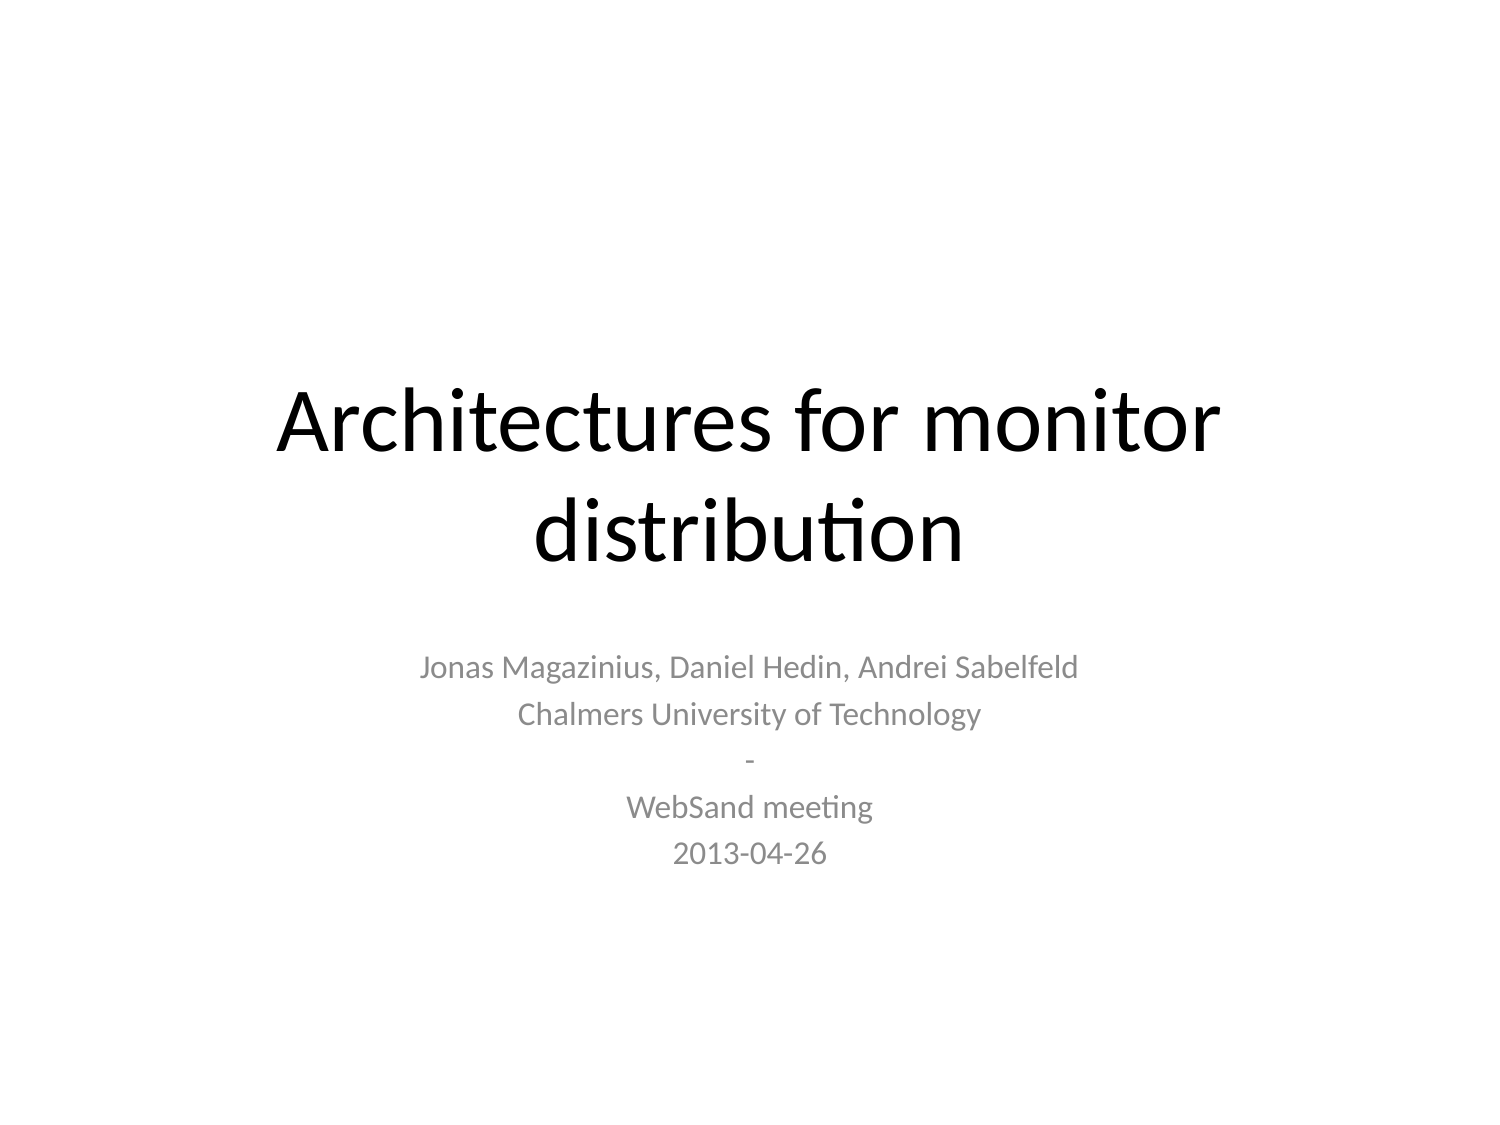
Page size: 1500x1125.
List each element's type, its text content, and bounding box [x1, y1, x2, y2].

subtitle Jonas Magazinius, Daniel Hedin, Andrei Sabelfeld Chalmers University of Technology - WebSand meeting 2013-04-26 [225, 637, 1275, 925]
title Architectures for monitor distribution [112, 349, 1388, 591]
